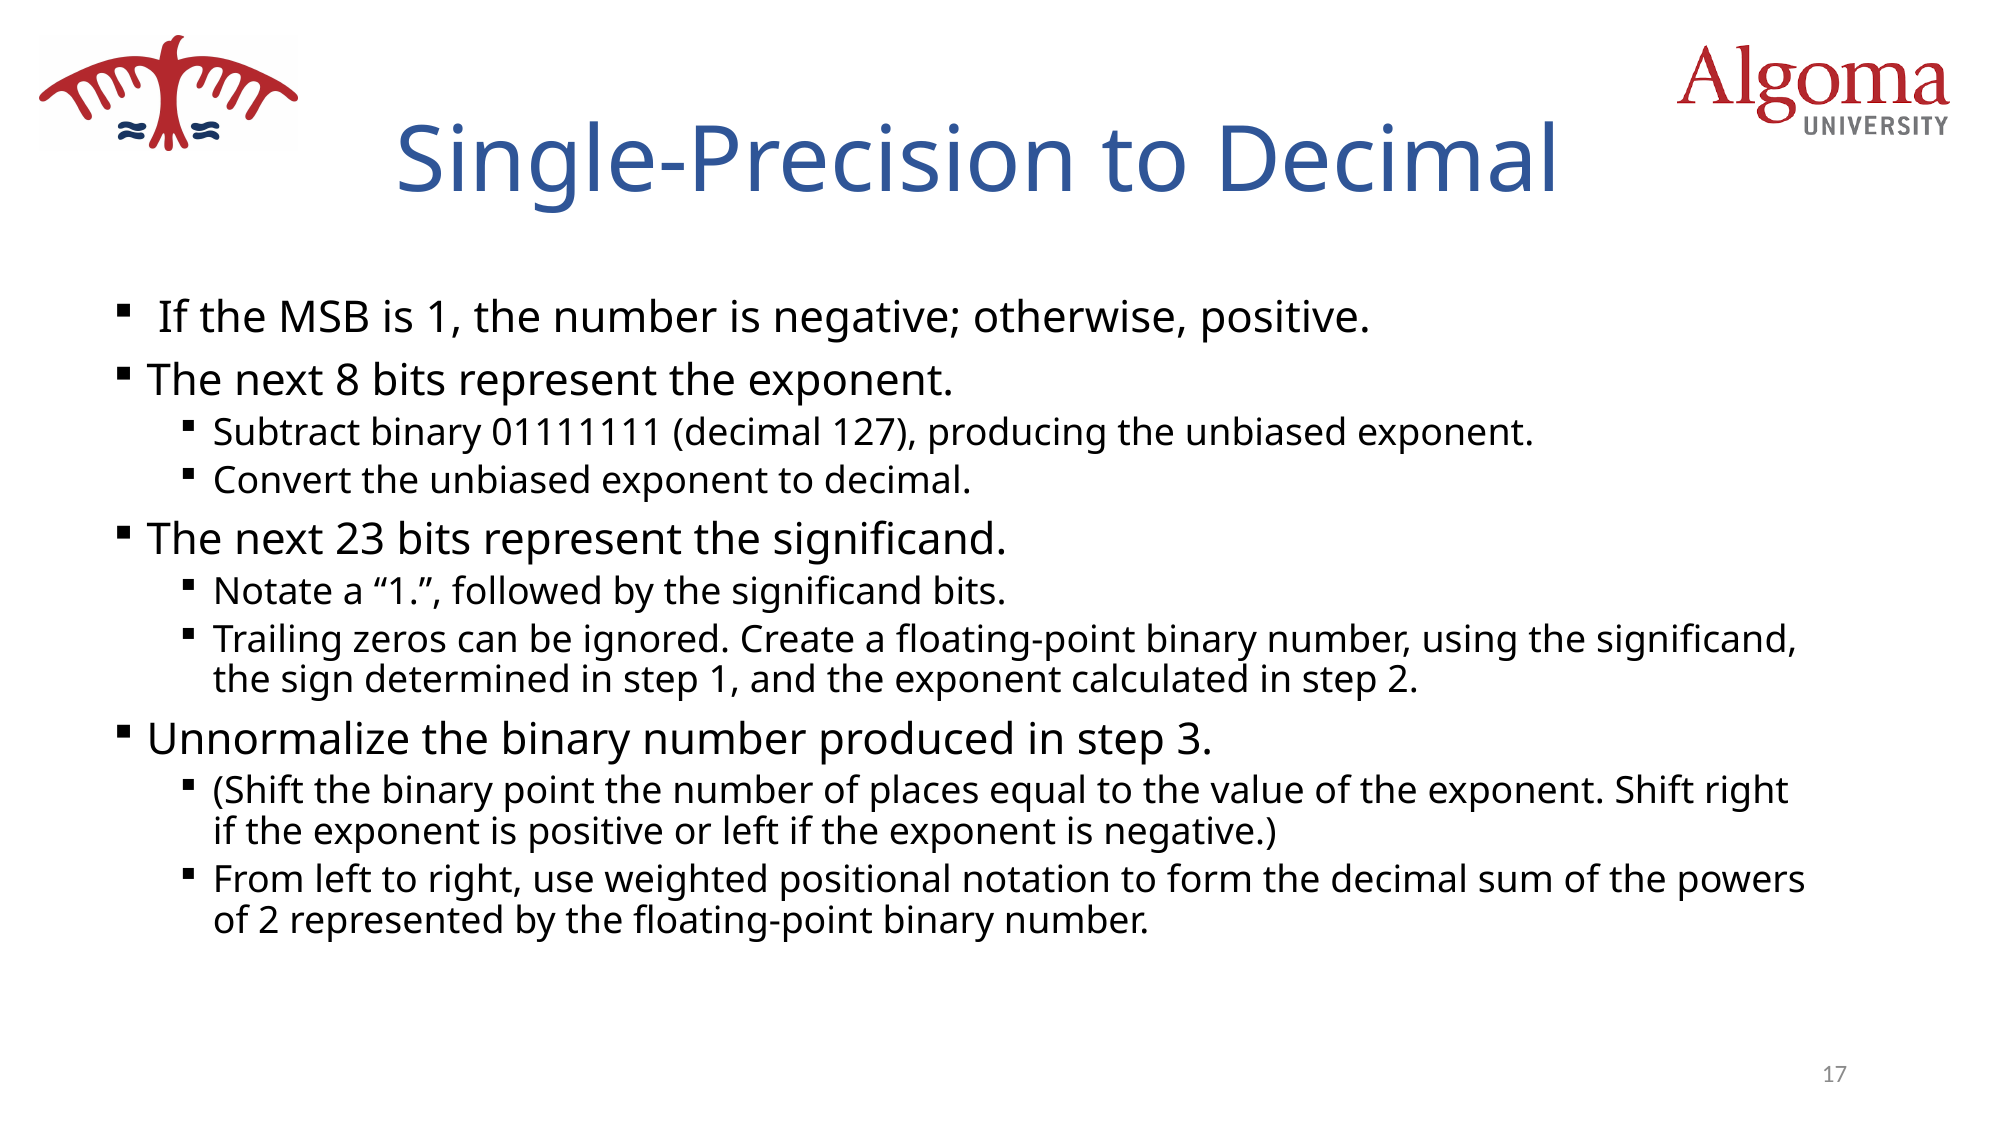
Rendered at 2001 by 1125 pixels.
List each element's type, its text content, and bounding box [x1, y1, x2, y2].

picture [39, 35, 298, 151]
list If the MSB is 1, the number is negative; otherwise, positive. The next 8 bits represent the exponent. Subtract binary 01111111 (decimal 127), producing the unbiased exponent. Convert the unbiased exponent to decimal. The next 23 bits represent the significand. Notate a “1.”, followed by the significand bits. Trailing zeros can be ignored. Create a floating-point binary number, using the significand, the sign determined in step 1, and the exponent calculated in step 2. Unnormalize the binary number produced in step 3. (Shift the binary point the number of places equal to the value of the exponent. Shift right if the exponent is positive or left if the exponent is negative.) From left to right, use weighted positional notation to form the decimal sum of the powers of 2 represented by the floating-point binary number. [98, 287, 1824, 952]
slide_number 17 [1412, 1042, 1863, 1103]
picture [1677, 45, 1950, 135]
title Single-Precision to Decimal [320, 52, 1638, 271]
